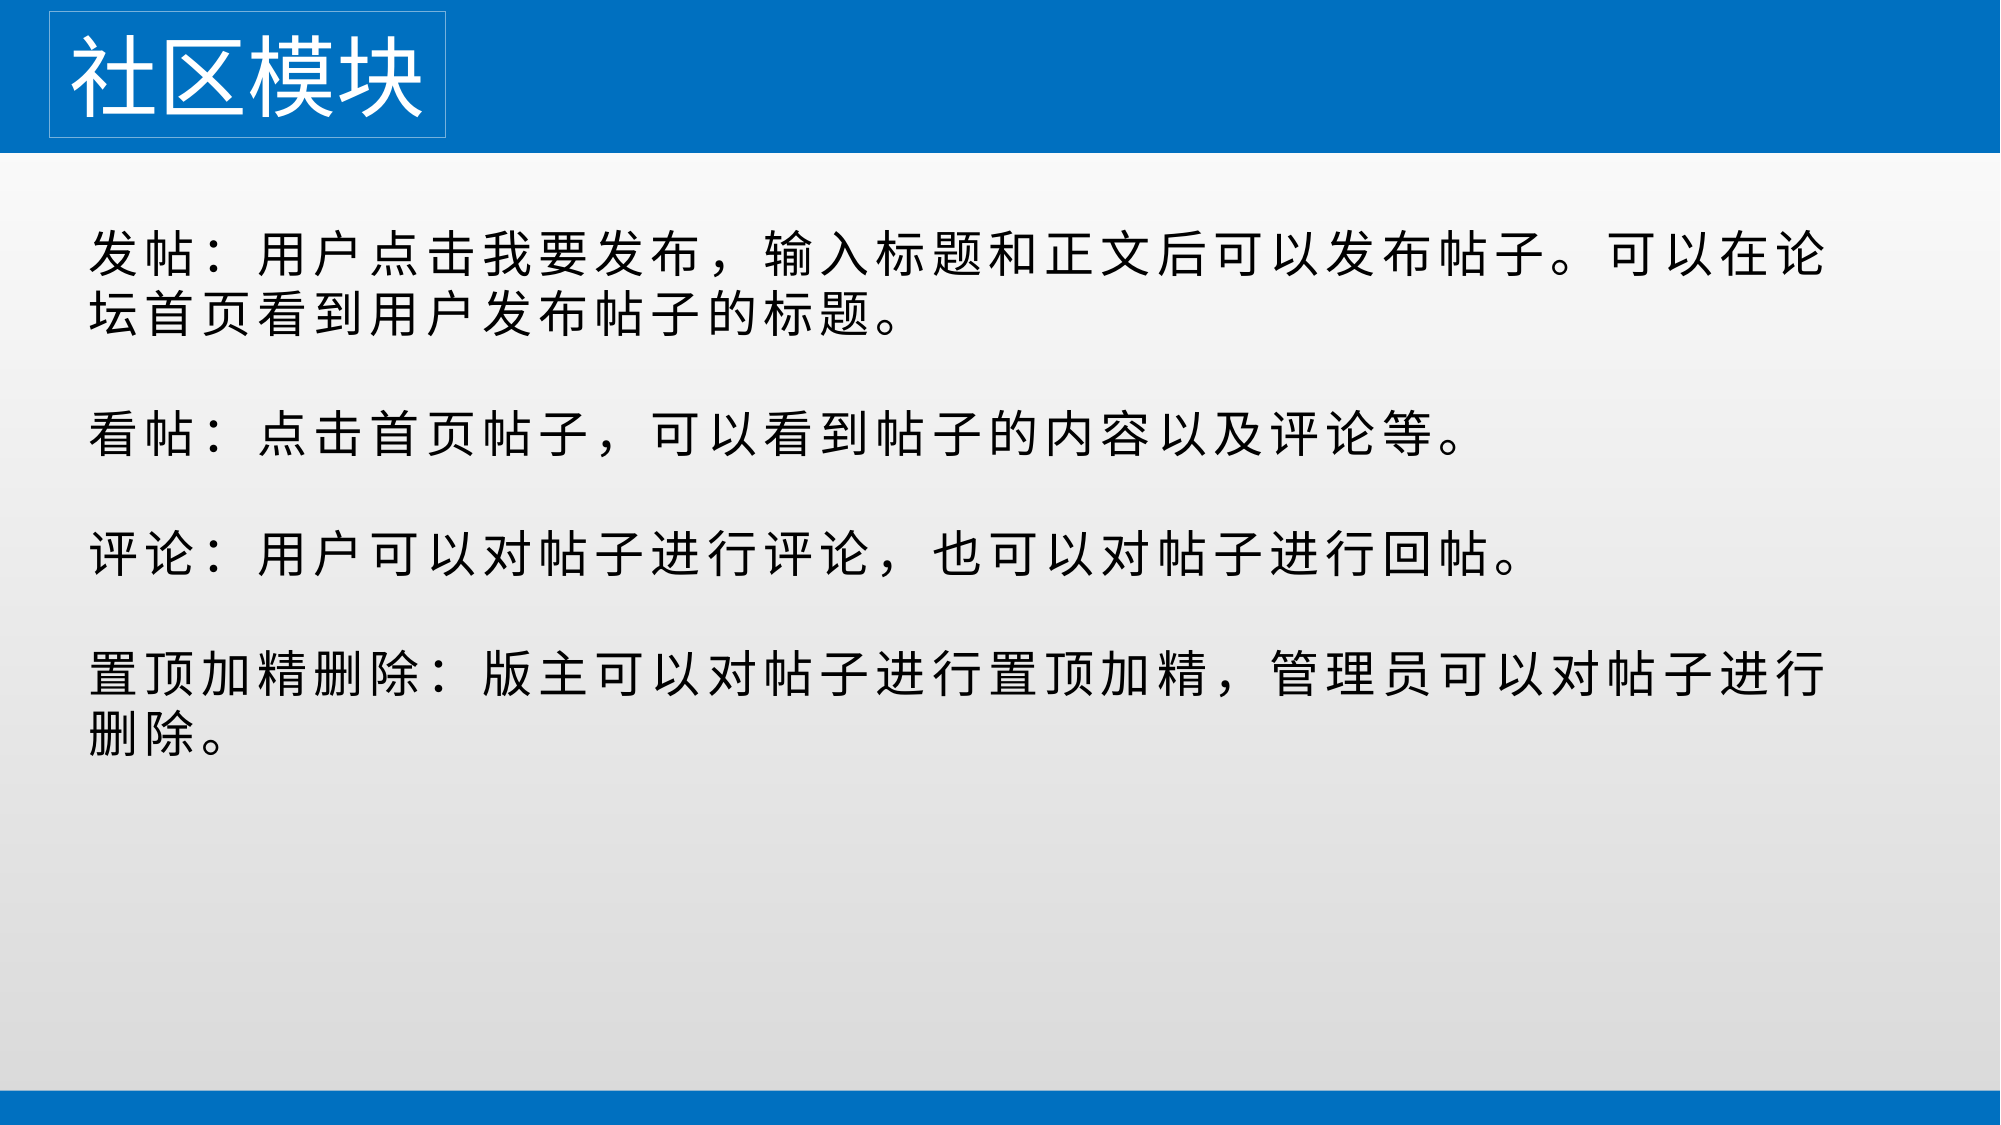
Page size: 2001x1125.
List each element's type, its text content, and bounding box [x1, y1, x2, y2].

text_box 发帖：用户点击我要发布，输入标题和正文后可以发布帖子。可以在论坛首页看到用户发布帖子的标题。 看帖：点击首页帖子，可以看到帖子的内容以及评论等。 评论：用户可以对帖子进行评论，也可以对帖子进行回帖。 置顶加精删除：版主可以对帖子进行置顶加精，管理员可以对帖子进行删除。 [74, 215, 1903, 770]
text_box 社区模块 [49, 11, 446, 138]
